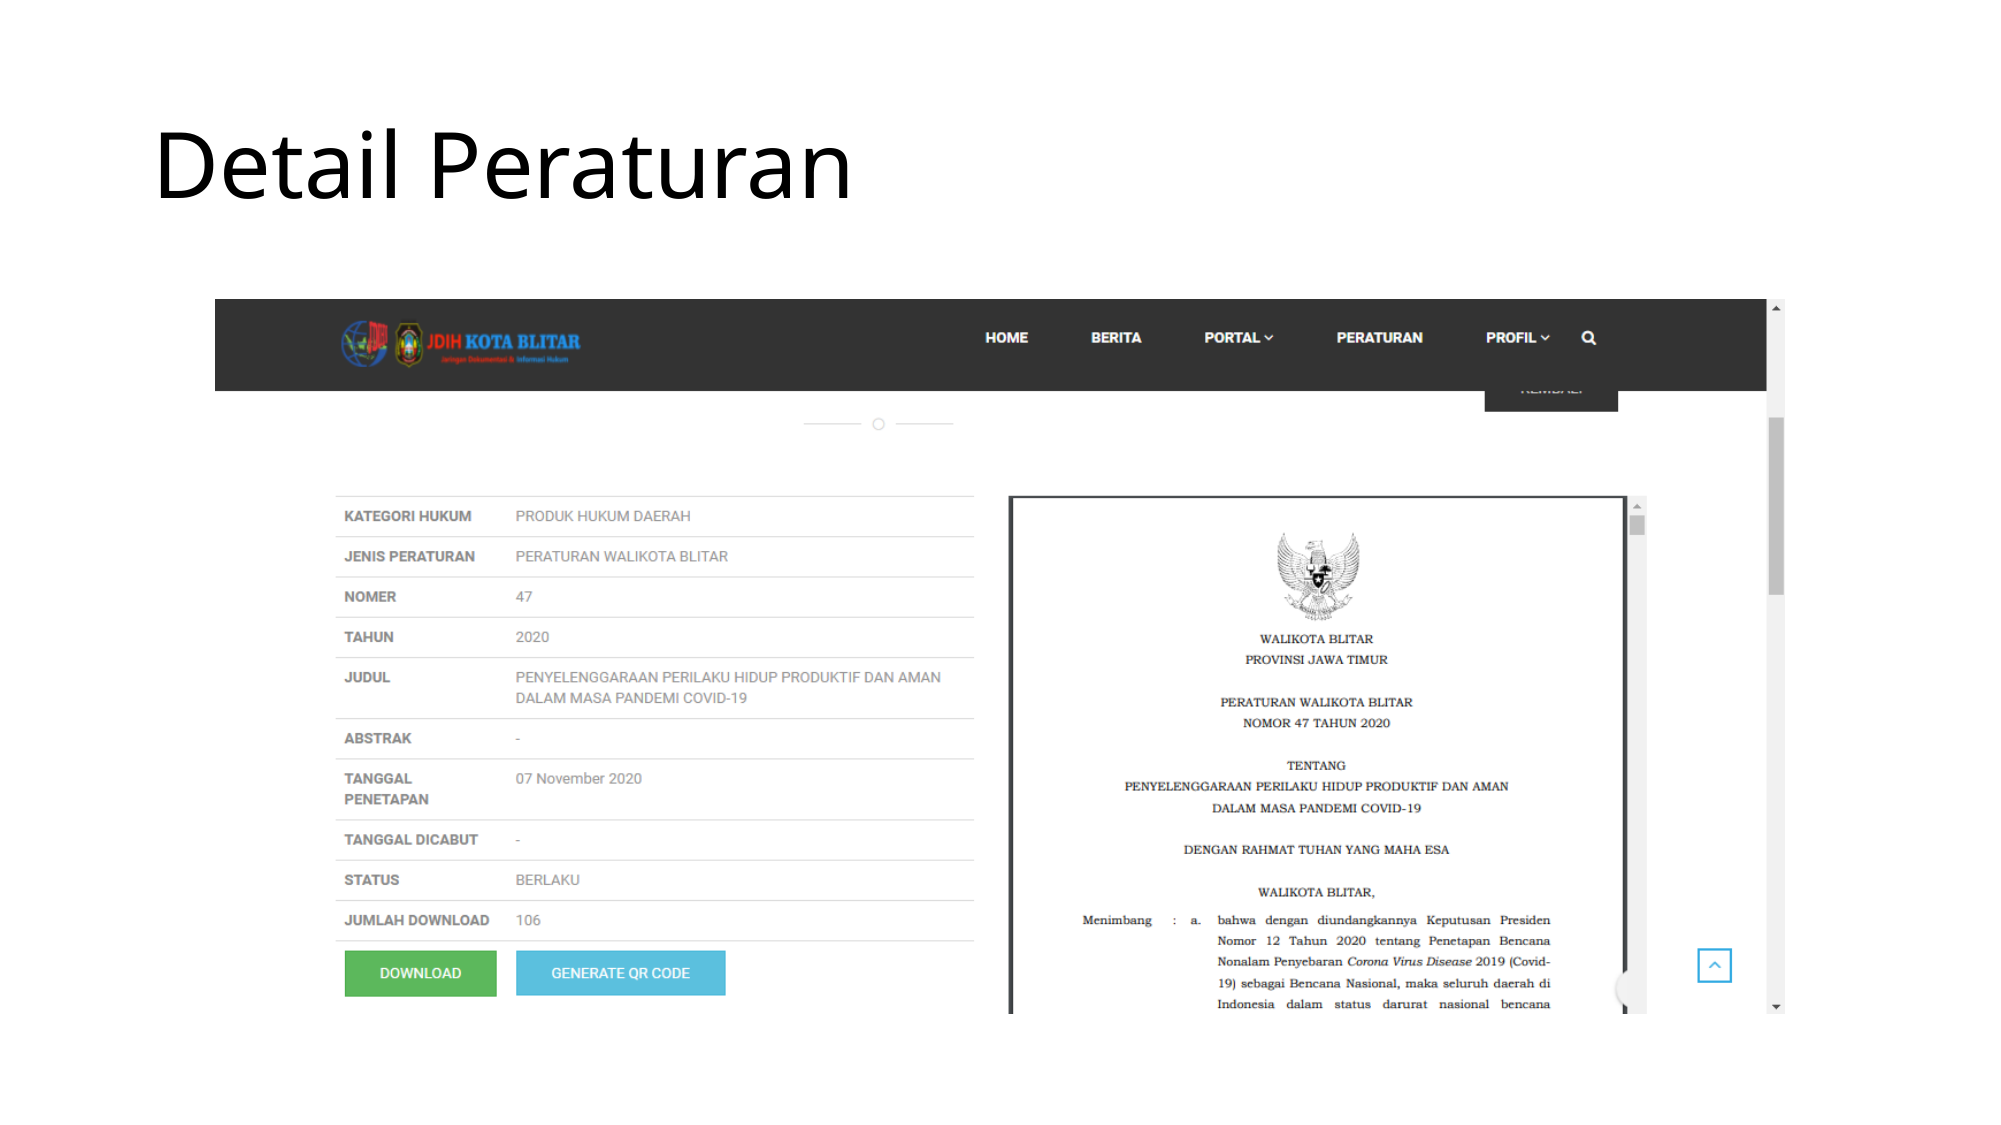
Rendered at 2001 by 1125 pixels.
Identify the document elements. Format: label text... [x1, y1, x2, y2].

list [215, 299, 1785, 1014]
title Detail Peraturan [137, 59, 1863, 278]
